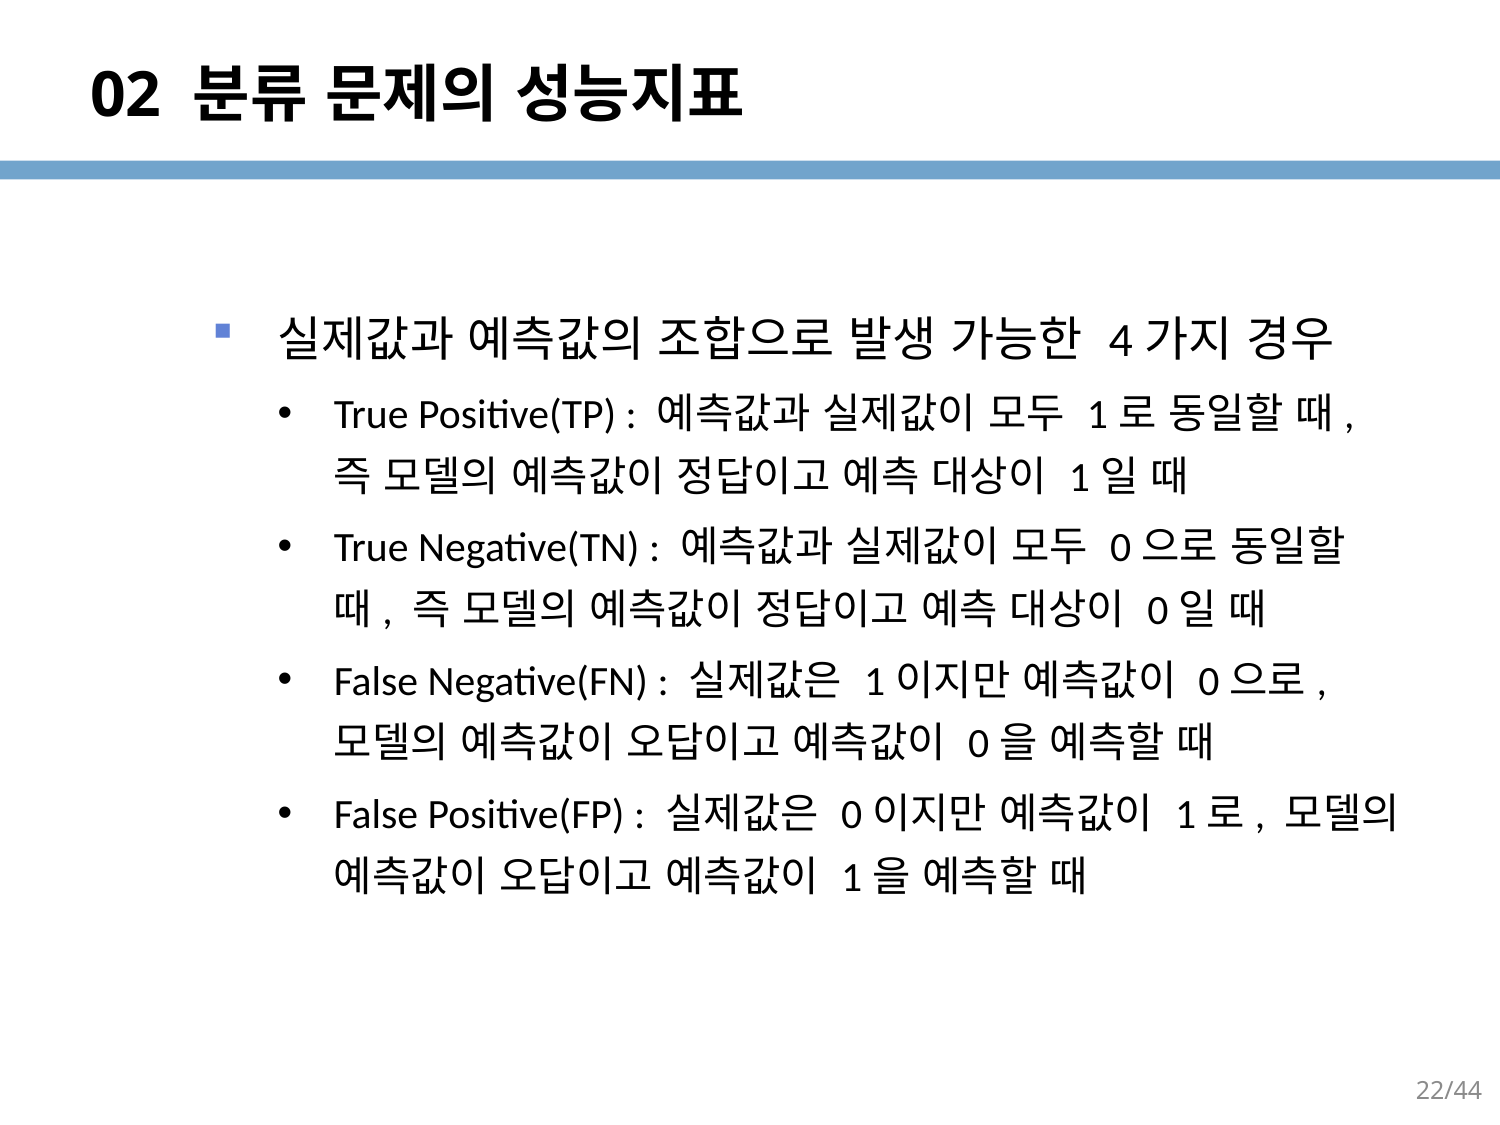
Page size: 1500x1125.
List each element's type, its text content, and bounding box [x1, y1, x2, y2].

title 02 분류 문제의 성능지표 [75, 45, 1250, 139]
slide_number 22/44 [1147, 1061, 1497, 1122]
list 실제값과 예측값의 조합으로 발생 가능한 4가지 경우 True Positive(TP) : 예측값과 실제값이 모두 1로 동일할 때, 즉 모델의 예측값이 정답이고 예측 대상이 1일 때 True Negative(TN) : 예측값과 실제값이 모두 0으로 동일할 때, 즉 모델의 예측값이 정답이고 예측 대상이 0일 때 False Negative(FN) : 실제값은 1이지만 예측값이 0으로, 모델의 예측값이 오답이고 예측값이 0을 예측할 때 False Positive(FP) : 실제값은 0이지만 예측값이 1로, 모델의 예측값이 오답이고 예측값이 1을 예측할 때 [75, 219, 1425, 1066]
